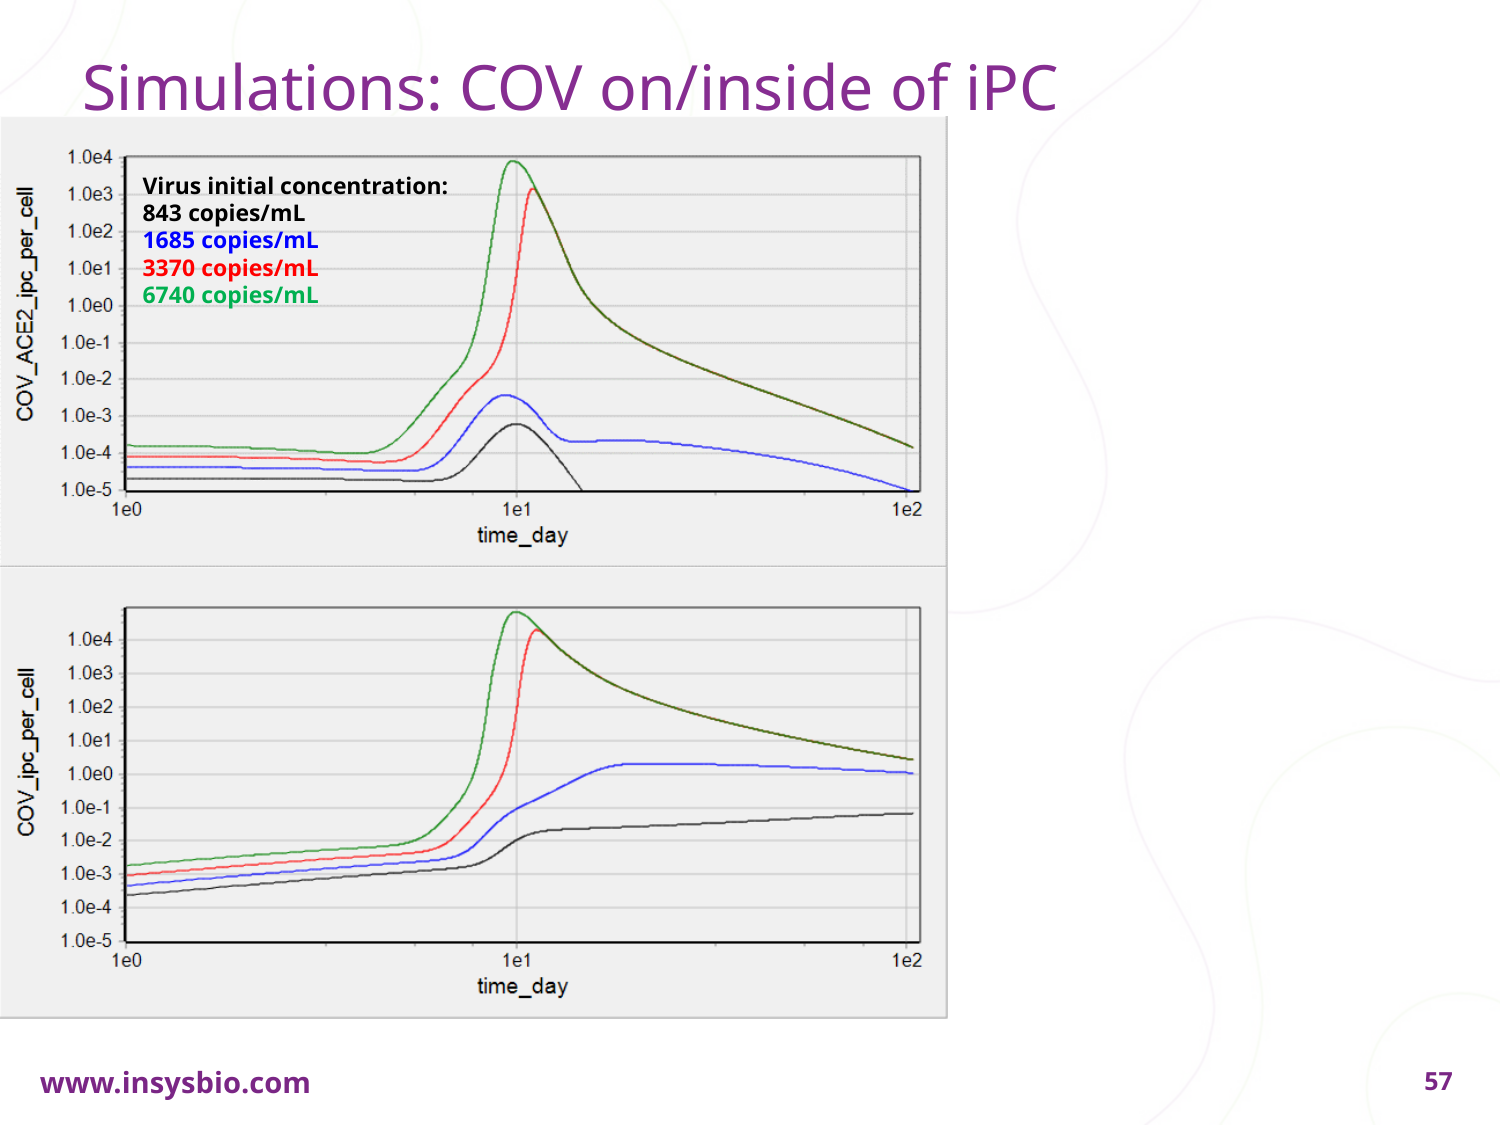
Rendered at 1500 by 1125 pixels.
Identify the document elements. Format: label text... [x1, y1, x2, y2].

picture [0, 116, 948, 1019]
title Simulations: COV on/inside of iPC [67, 48, 1434, 132]
slide_number 57 [1130, 1052, 1468, 1113]
